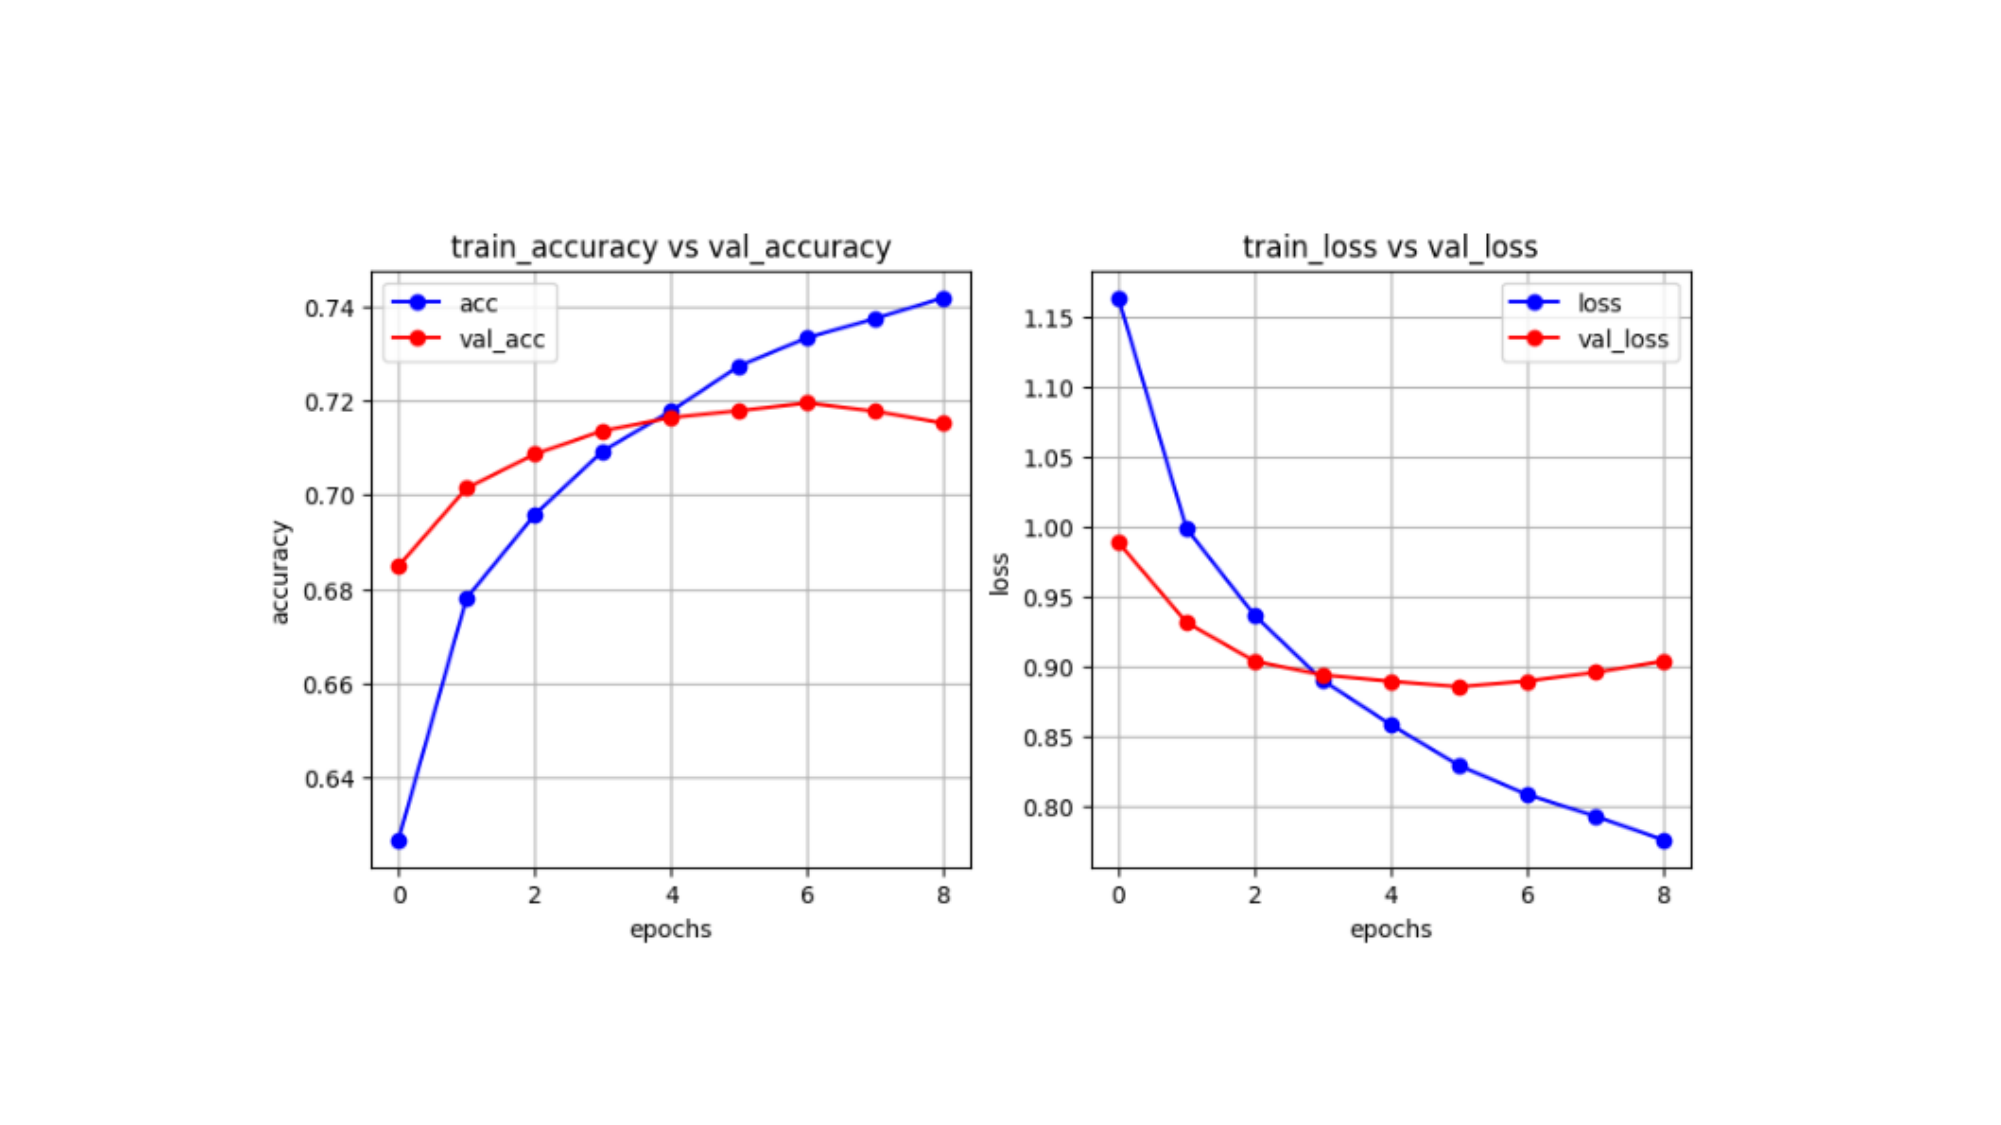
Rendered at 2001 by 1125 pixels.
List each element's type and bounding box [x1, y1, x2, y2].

picture [237, 217, 1763, 951]
